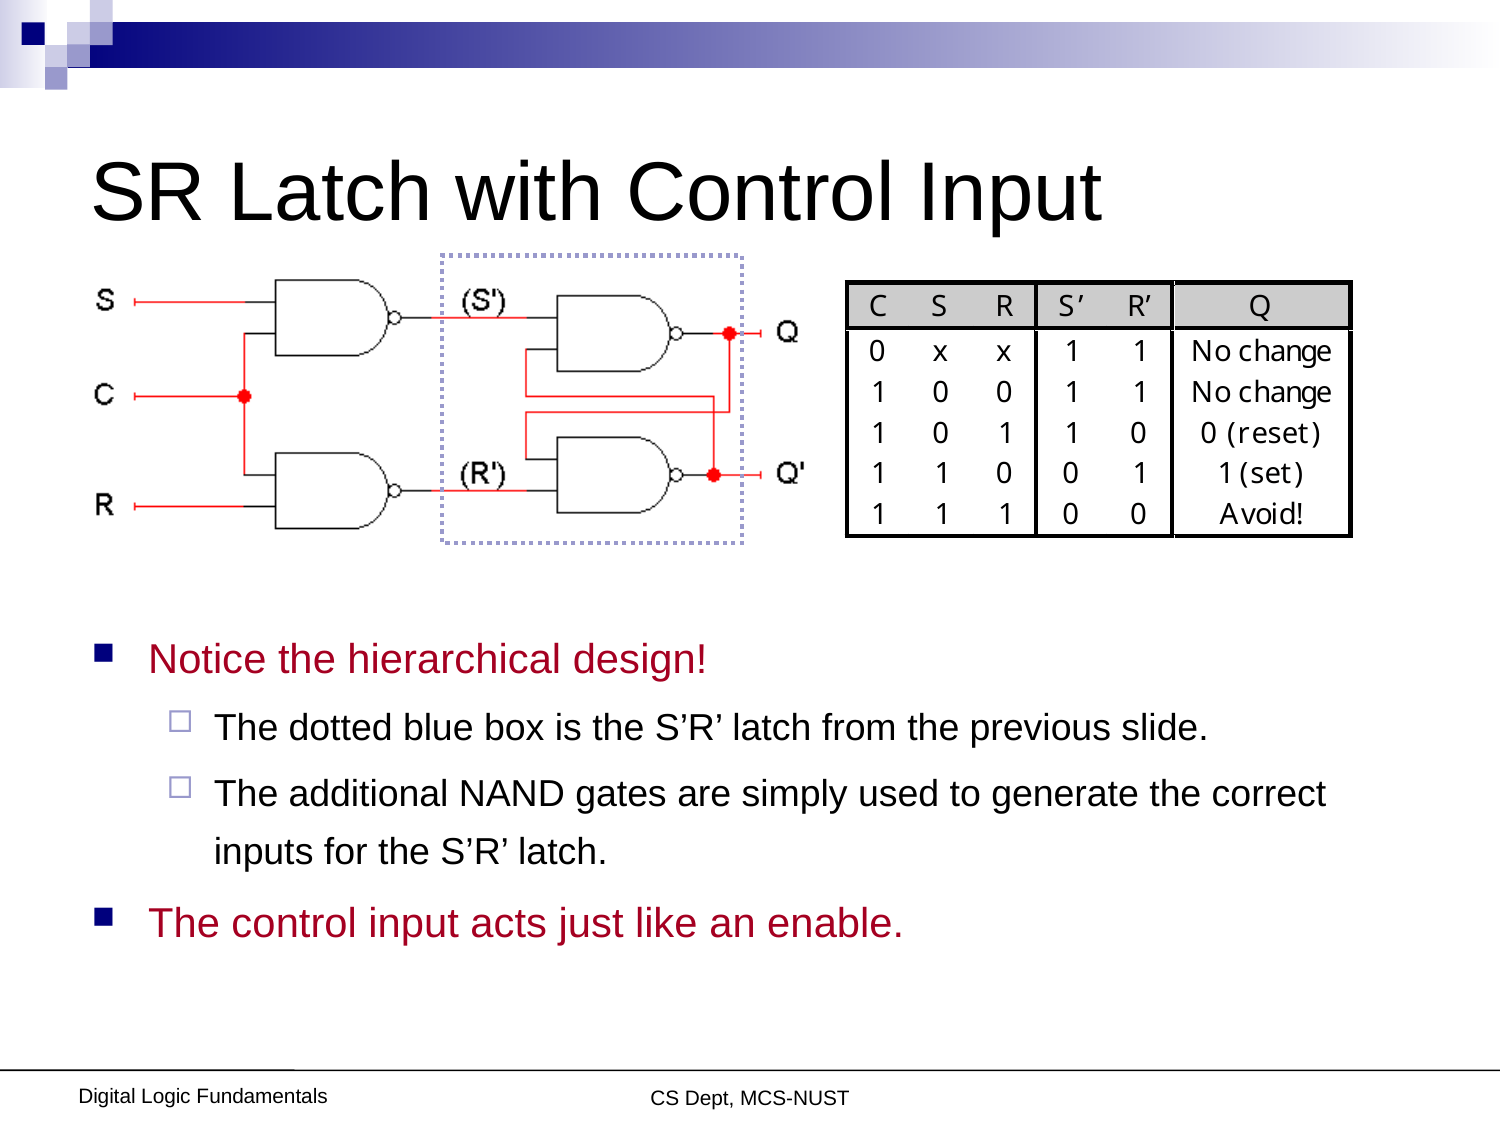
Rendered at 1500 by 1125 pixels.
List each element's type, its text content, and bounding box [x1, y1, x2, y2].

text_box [829, 280, 1365, 569]
list Notice the hierarchical design! The dotted blue box is the S’R’ latch from the previous slide. The additional NAND gates are simply used to generate the correct inputs for the S’R’ latch. The control input acts just like an enable. [76, 609, 1428, 1036]
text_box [91, 255, 815, 544]
title SR Latch with Control Input [74, 74, 1426, 301]
